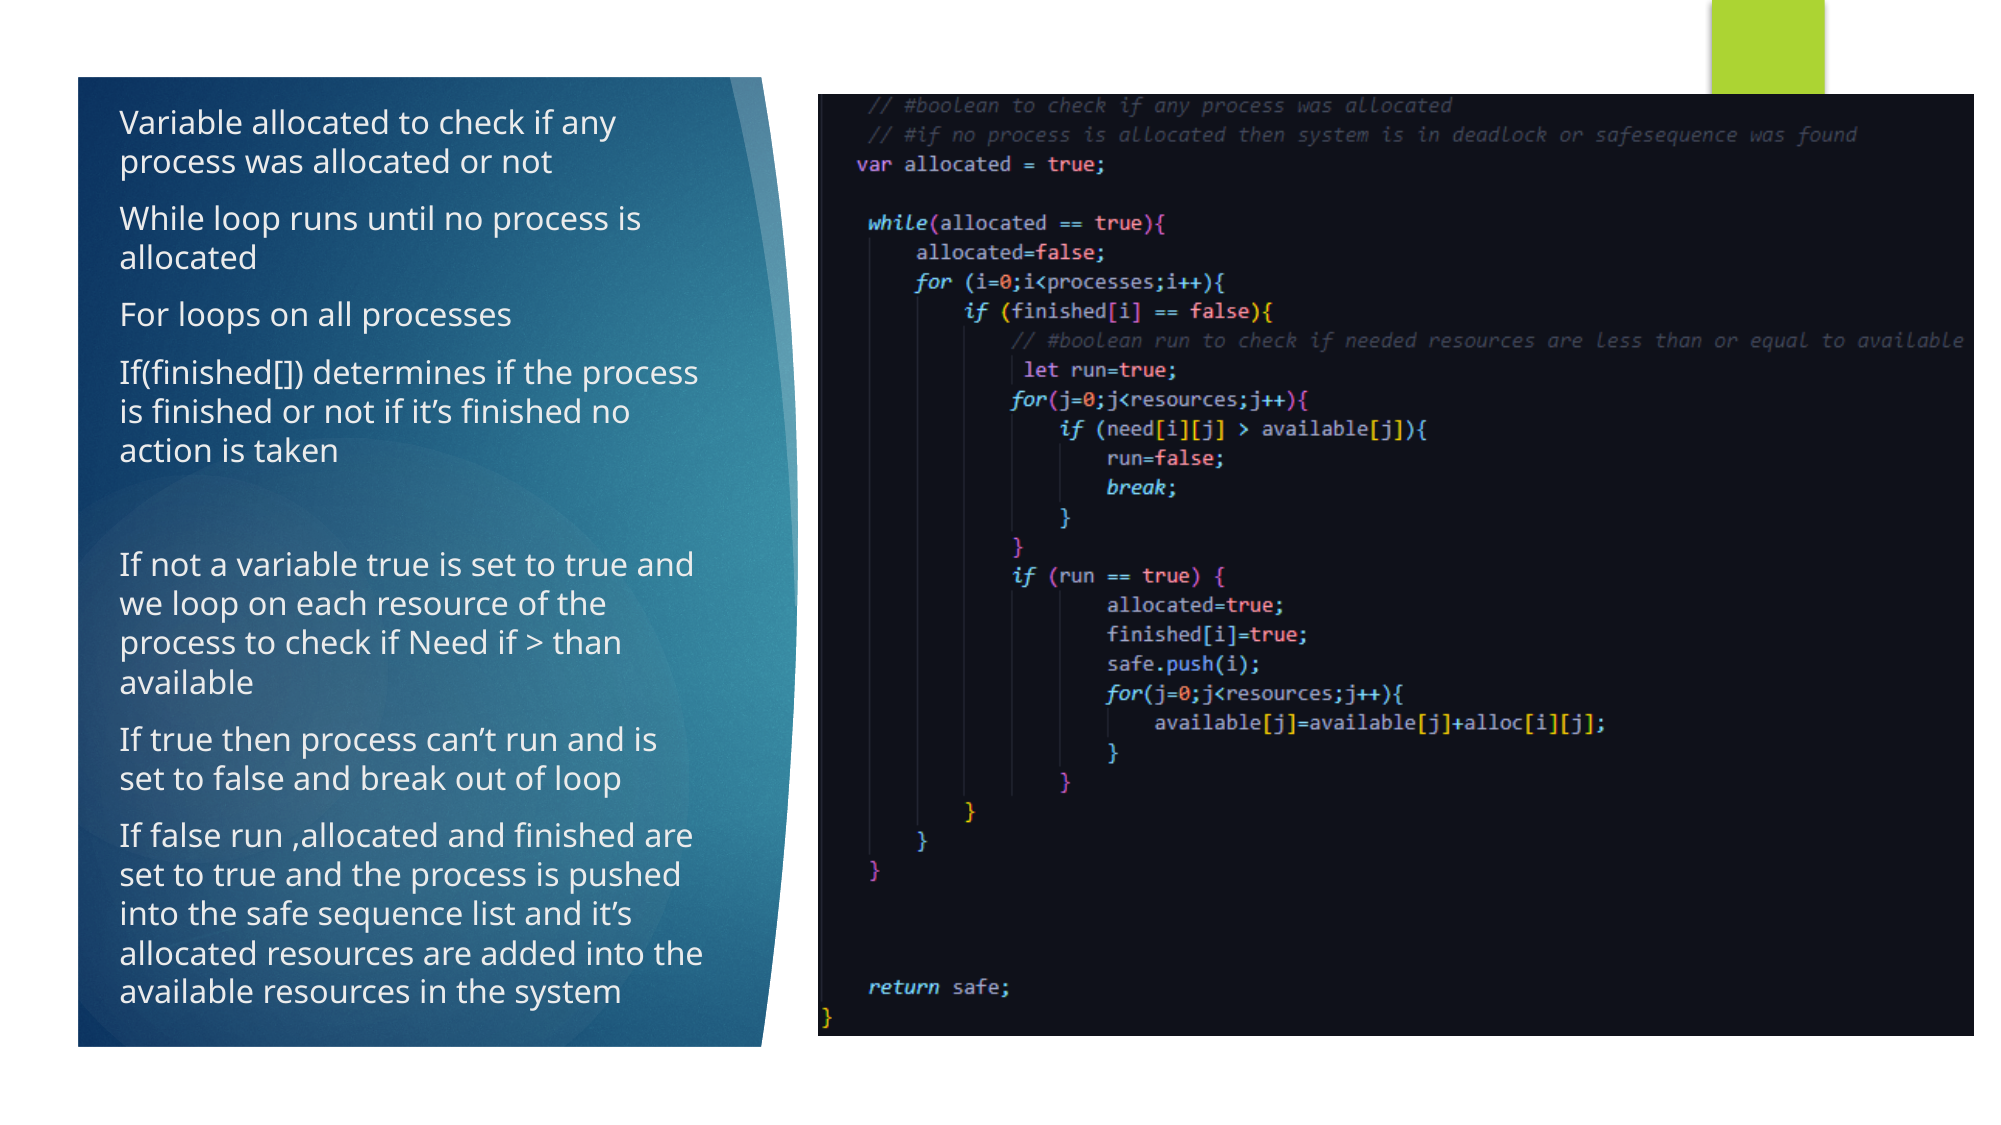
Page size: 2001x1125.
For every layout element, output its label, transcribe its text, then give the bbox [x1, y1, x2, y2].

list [818, 93, 1974, 1036]
list Variable allocated to check if any process was allocated or not While loop runs until no process is allocated For loops on all processes If(finished[]) determines if the process is finished or not if it’s finished no action is taken If not a variable true is set to true and we loop on each resource of the process to check if Need if > than available If true then process can’t run and is set to false and break out of loop If false run ,allocated and finished are set to true and the process is pushed into the safe sequence list and it’s allocated resources are added into the available resources in the system [104, 94, 726, 1036]
